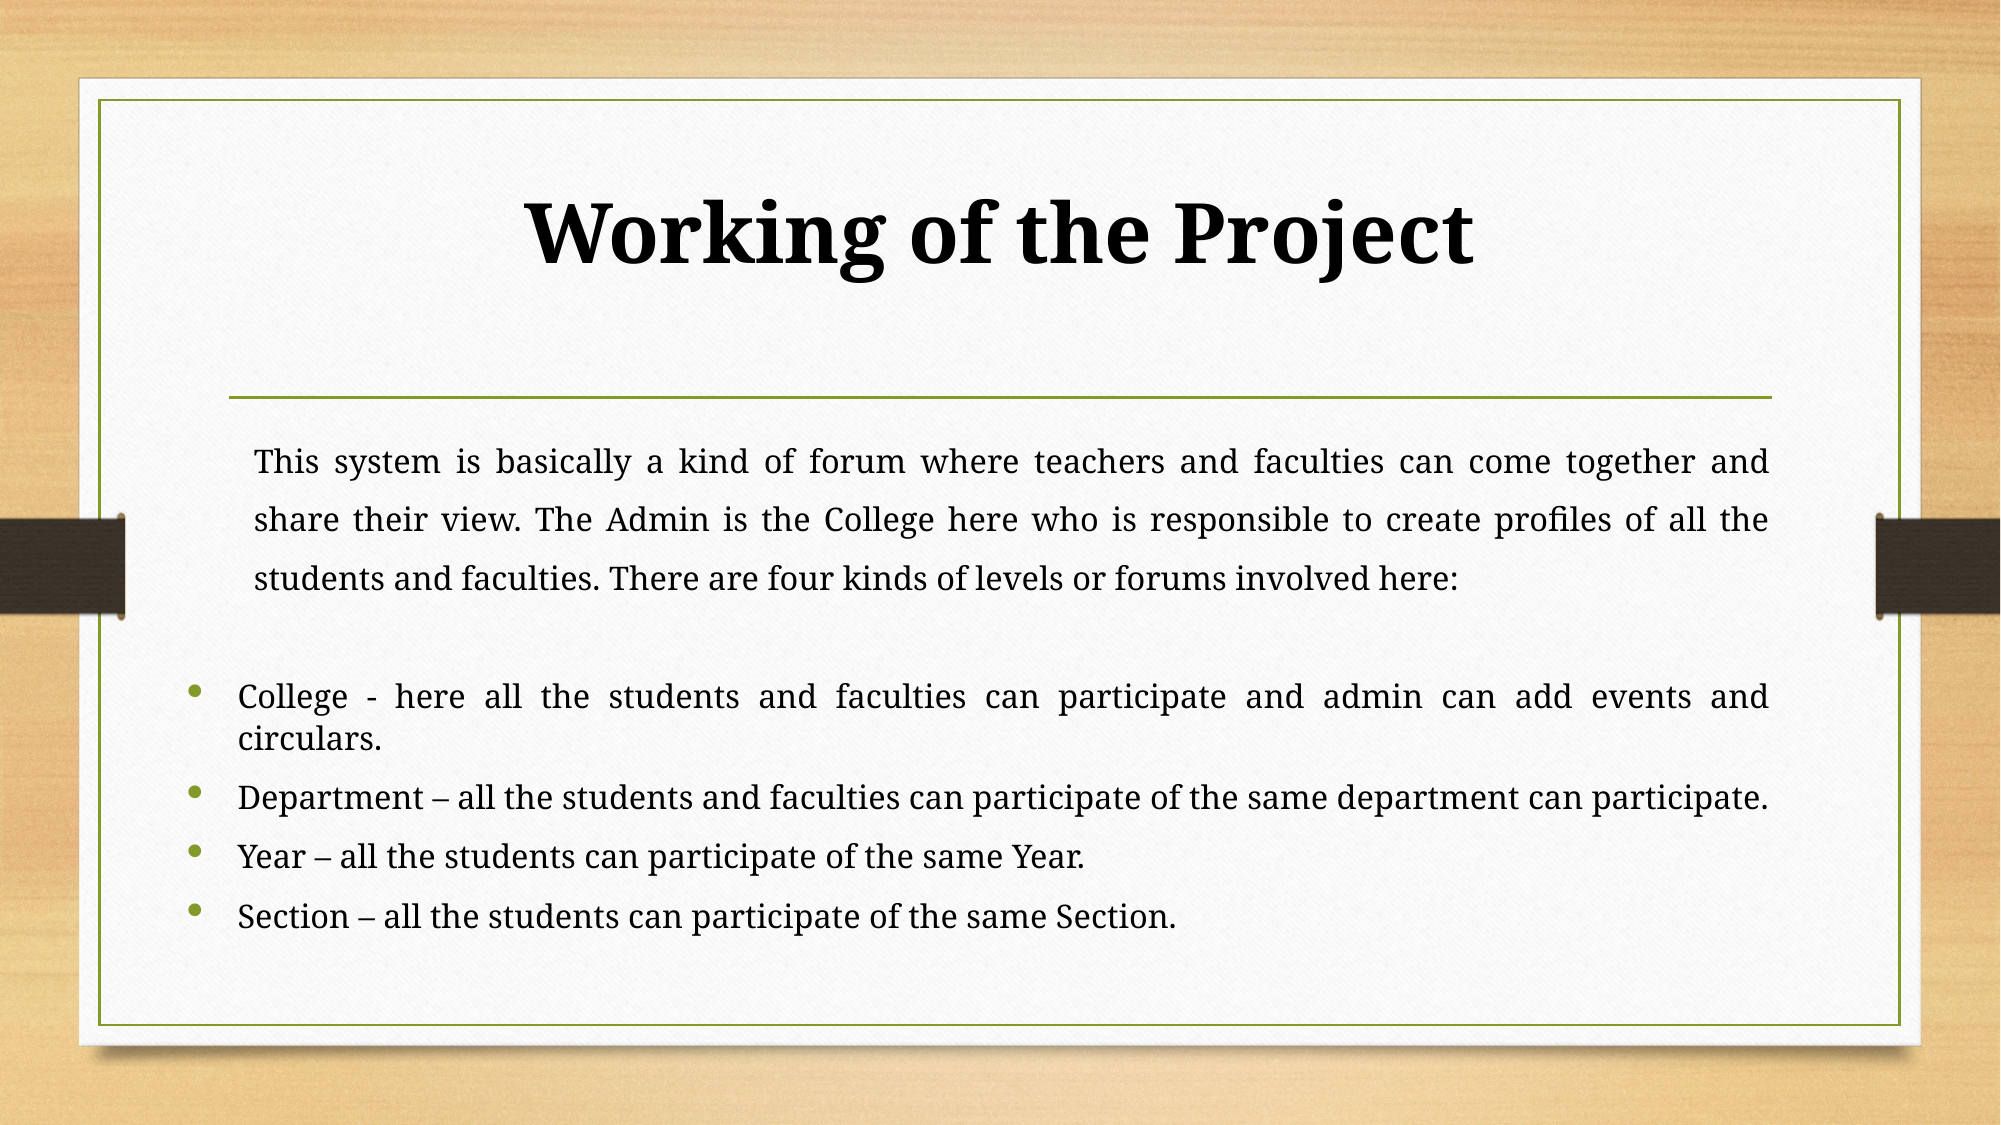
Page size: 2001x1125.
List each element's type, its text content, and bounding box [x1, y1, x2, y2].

list This system is basically a kind of forum where teachers and faculties can come together and share their view. The Admin is the College here who is responsible to create profiles of all the students and faculties. There are four kinds of levels or forums involved here: College - here all the students and faculties can participate and admin can add events and circulars. Department – all the students and faculties can participate of the same department can participate. Year – all the students can participate of the same Year. Section – all the students can participate of the same Section. [173, 413, 1788, 964]
title Working of the Project [212, 186, 1788, 375]
picture [0, 0, 2001, 1125]
